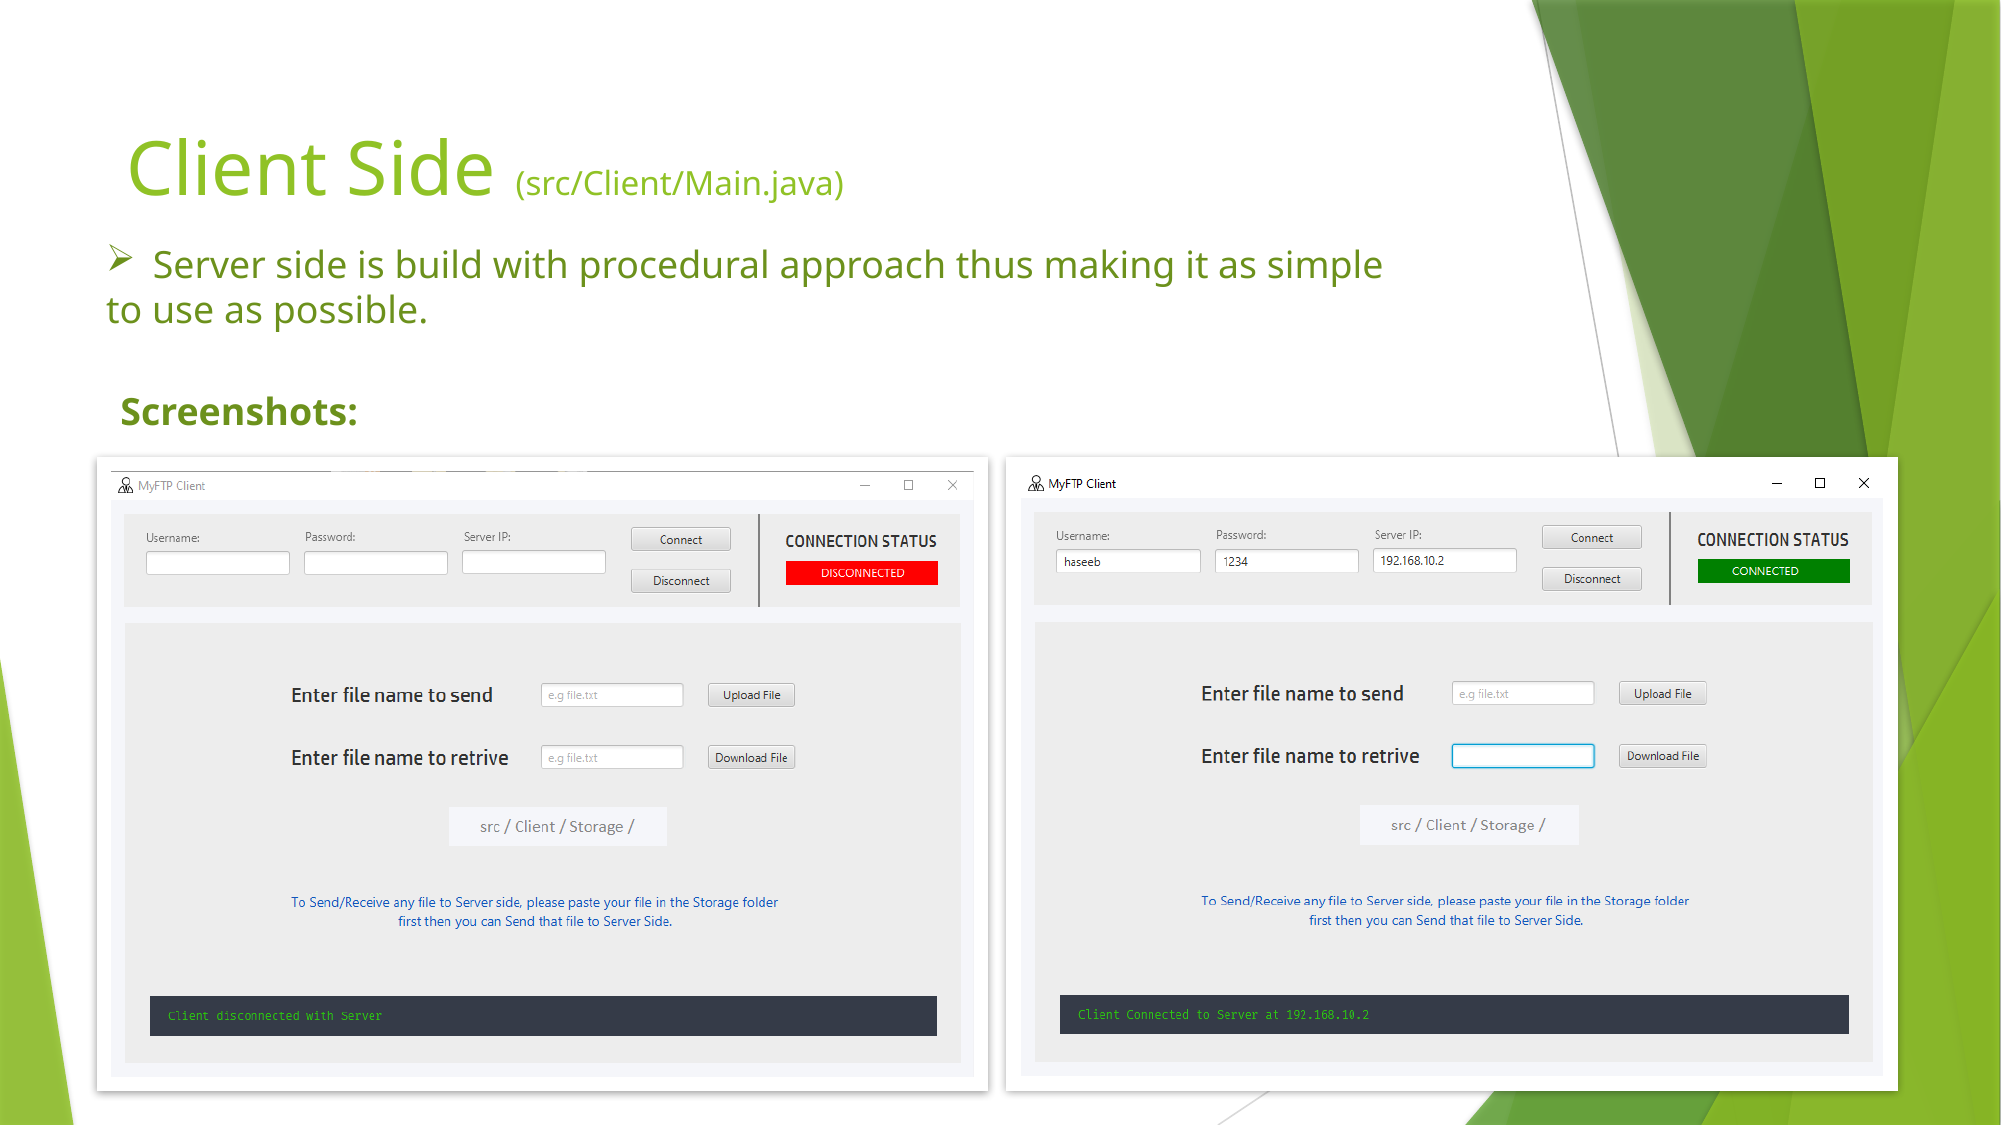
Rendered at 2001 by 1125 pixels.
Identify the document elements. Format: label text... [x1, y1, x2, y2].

title Client Side (src/Client/Main.java) [111, 112, 1522, 232]
text_box Server side is build with procedural approach thus making it as simple to use as possible. [91, 233, 1410, 383]
text_box Screenshots: [105, 383, 374, 441]
picture [110, 470, 975, 1077]
picture [1020, 470, 1884, 1077]
